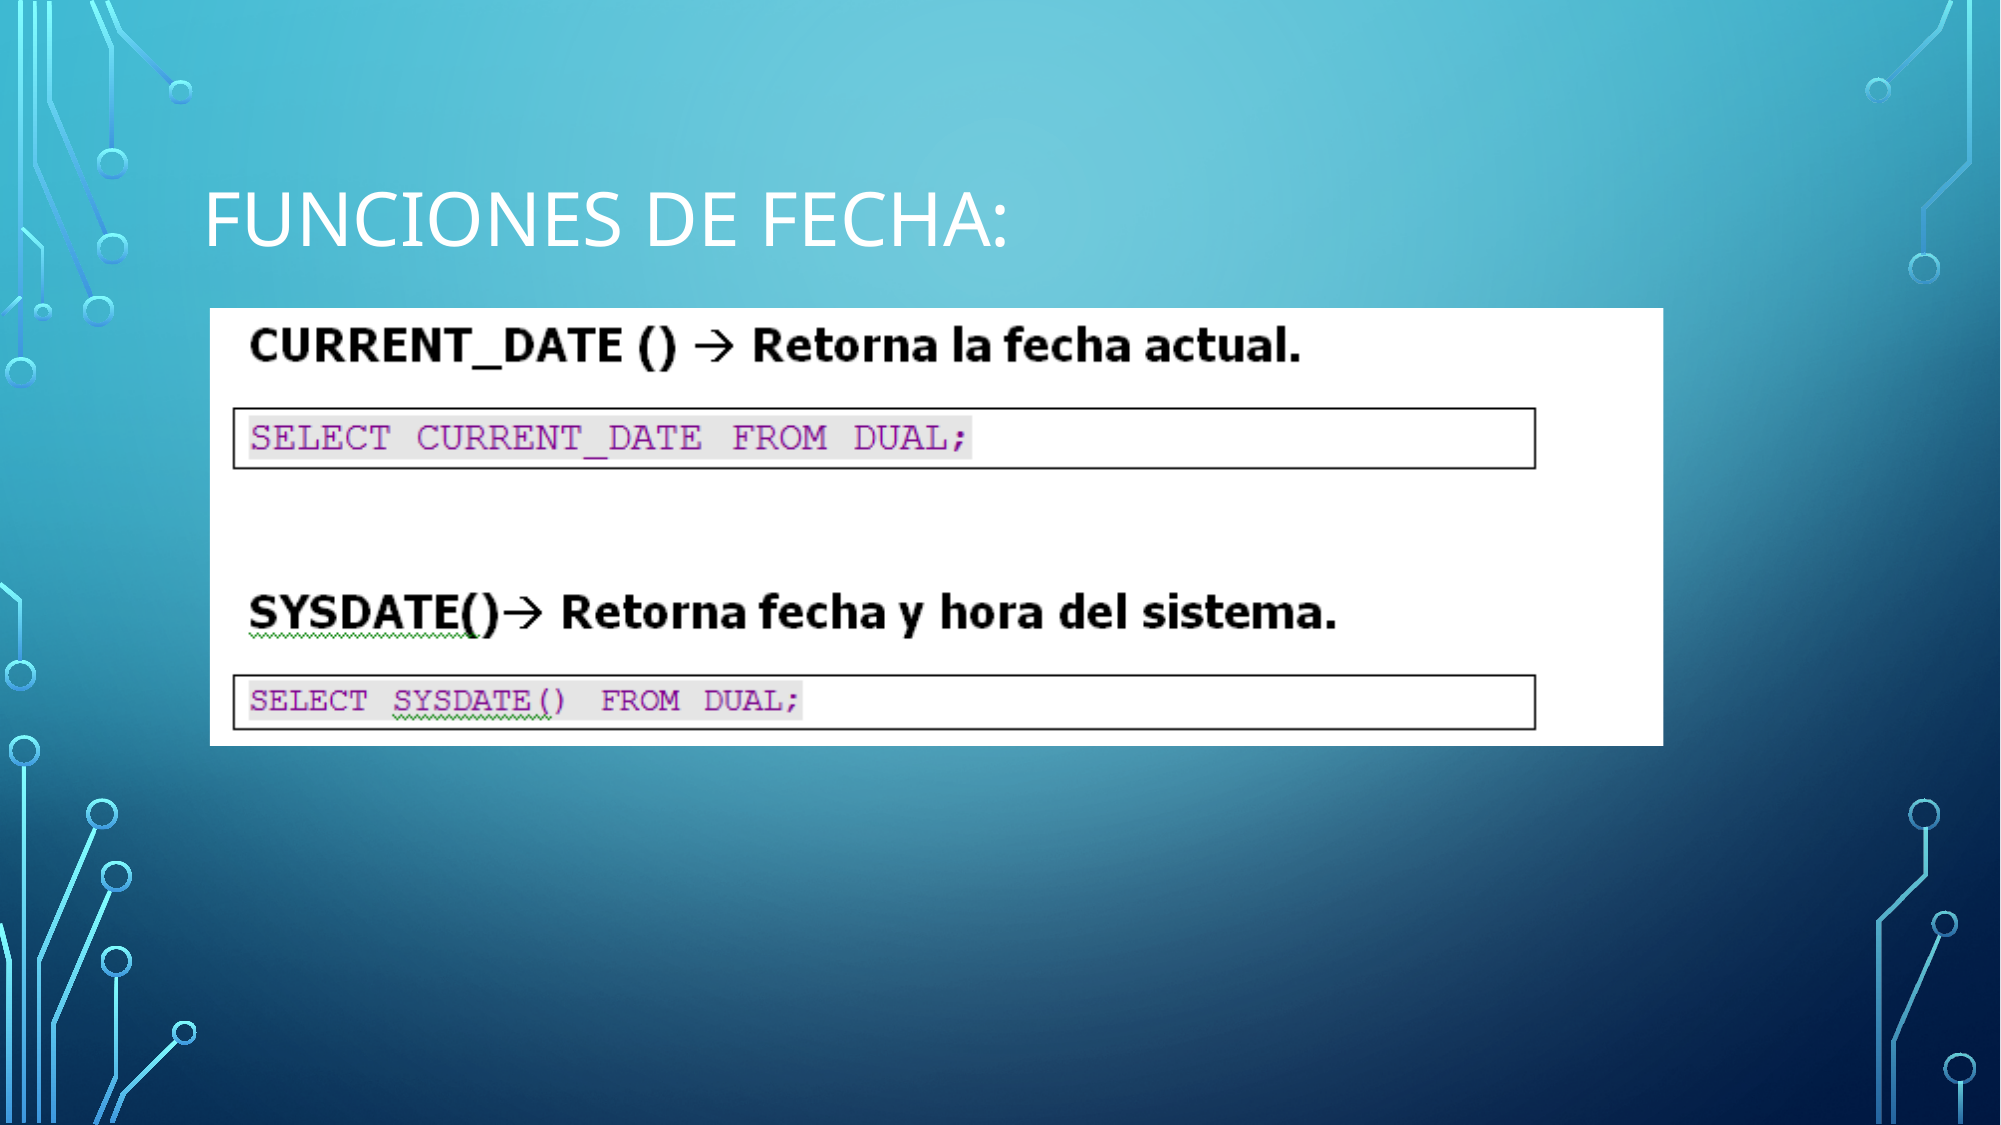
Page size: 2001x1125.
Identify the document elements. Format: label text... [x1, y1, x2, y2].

title Funciones DE FECHA: [187, 101, 1813, 344]
picture [209, 308, 1664, 746]
